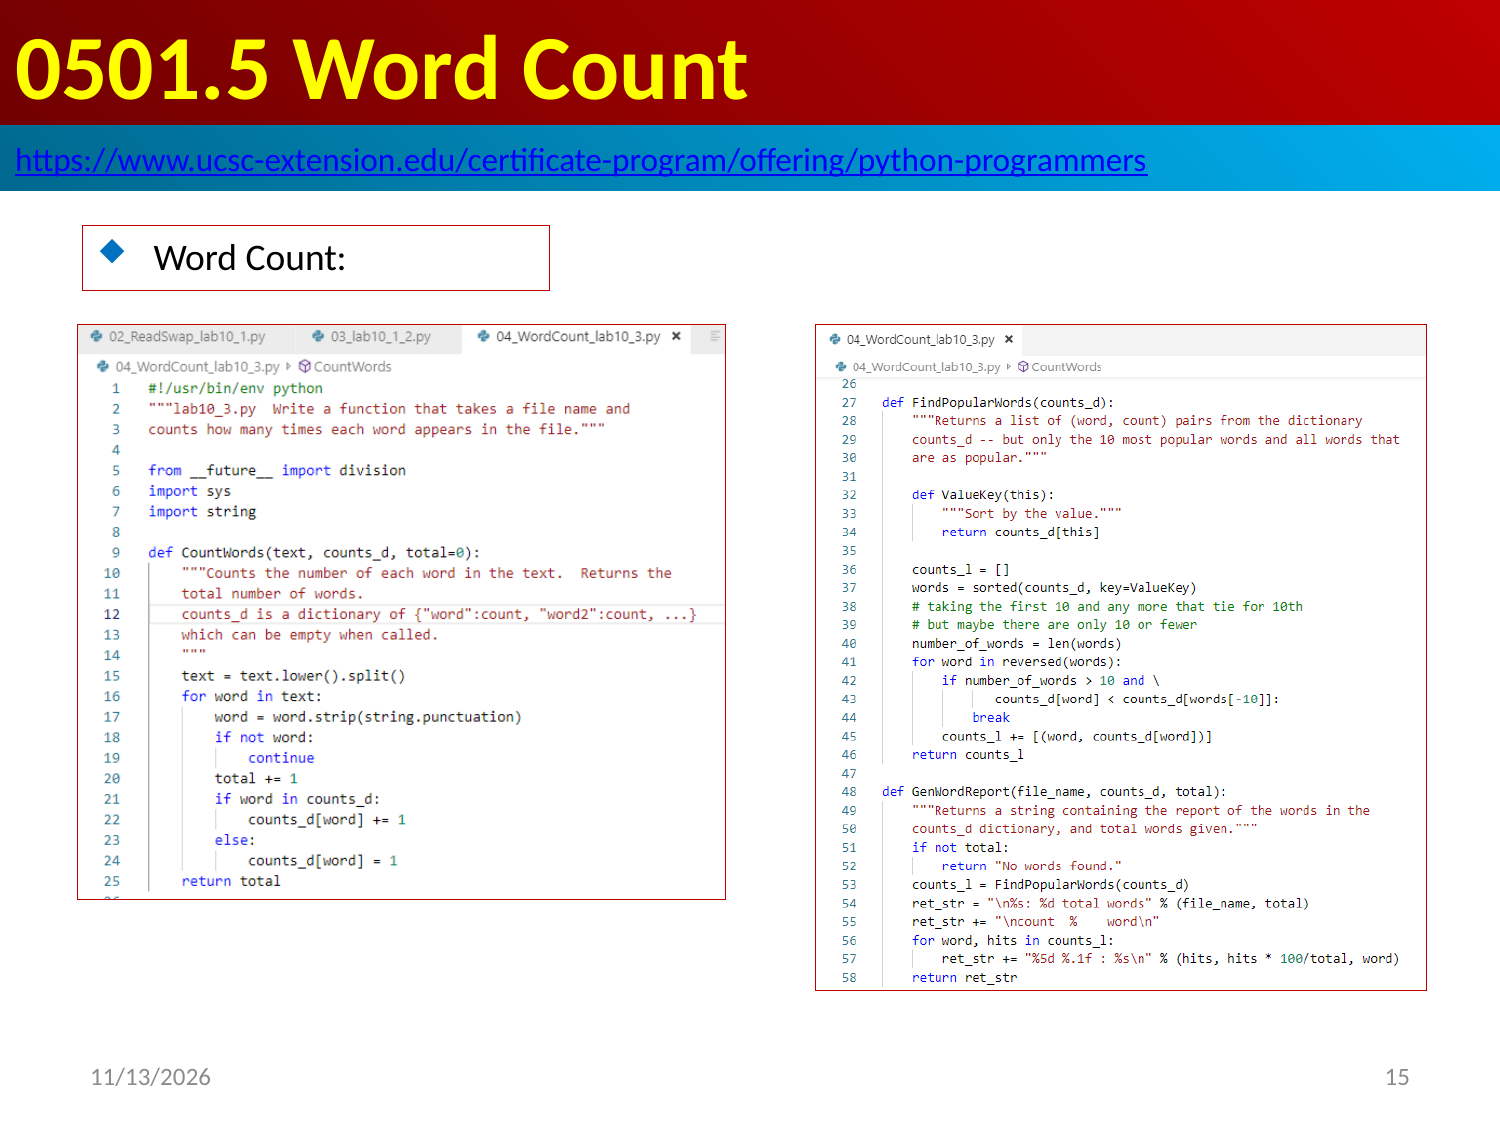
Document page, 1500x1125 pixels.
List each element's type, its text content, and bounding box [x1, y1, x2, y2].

title 0501.5 Word Count [0, 0, 1500, 125]
subtitle Word Count: [82, 225, 550, 291]
text_box https://www.ucsc-extension.edu/certificate-program/offering/python-programmers [0, 125, 1500, 191]
picture [76, 324, 726, 900]
slide_number 15 [1074, 1042, 1425, 1109]
picture [815, 324, 1427, 991]
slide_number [75, 1042, 425, 1109]
